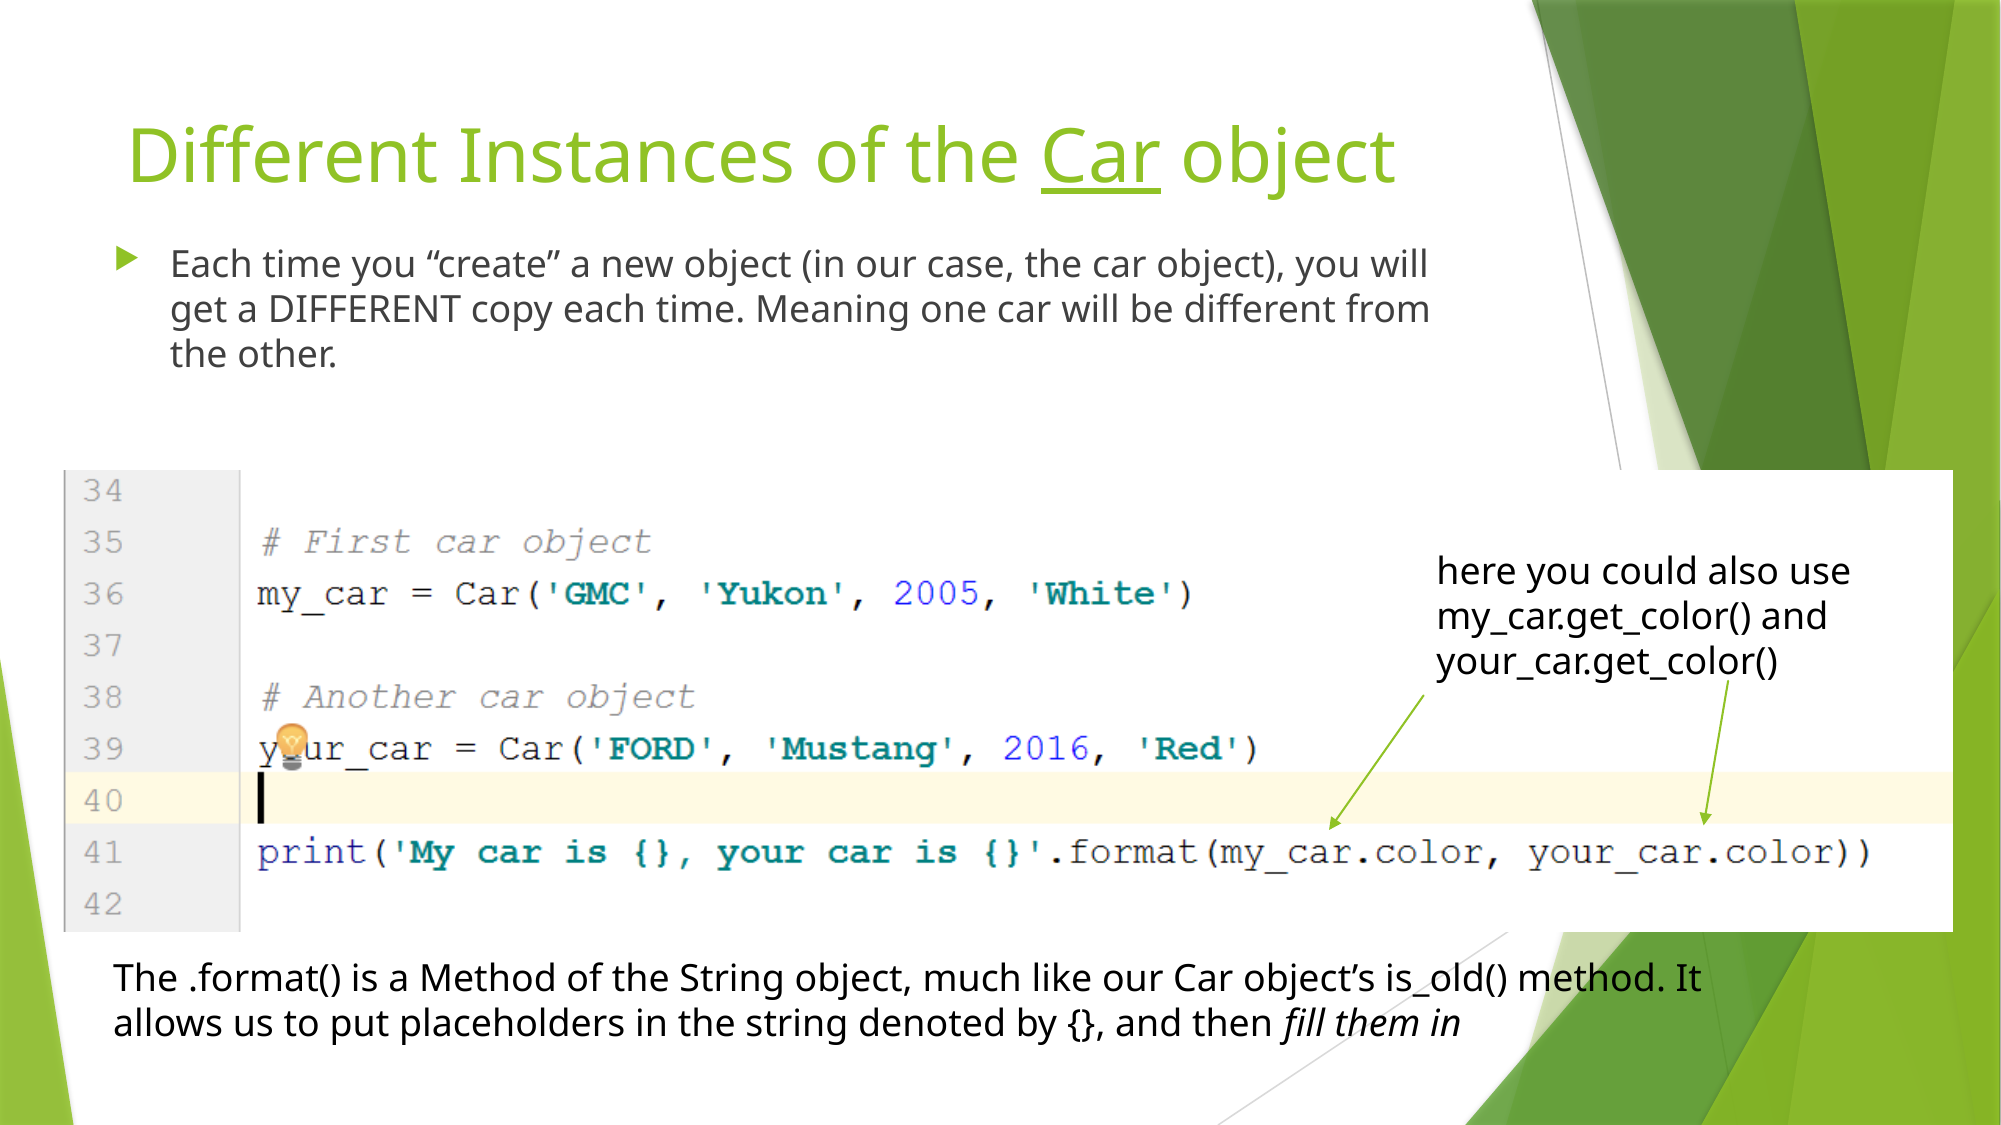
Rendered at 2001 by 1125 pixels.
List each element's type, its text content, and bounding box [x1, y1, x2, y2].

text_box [1328, 694, 1425, 831]
picture [61, 469, 1953, 932]
list Each time you “create” a new object (in our case, the car object), you will get a DIFFERENT copy each time. Meaning one car will be different from the other. [98, 232, 1509, 401]
text_box The .format() is a Method of the String object, much like our Car object’s is_old() method. It allows us to put placeholders in the string denoted by {}, and then fill them in [98, 946, 1825, 1051]
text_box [1703, 680, 1729, 826]
title Different Instances of the Car object [111, 99, 1522, 317]
